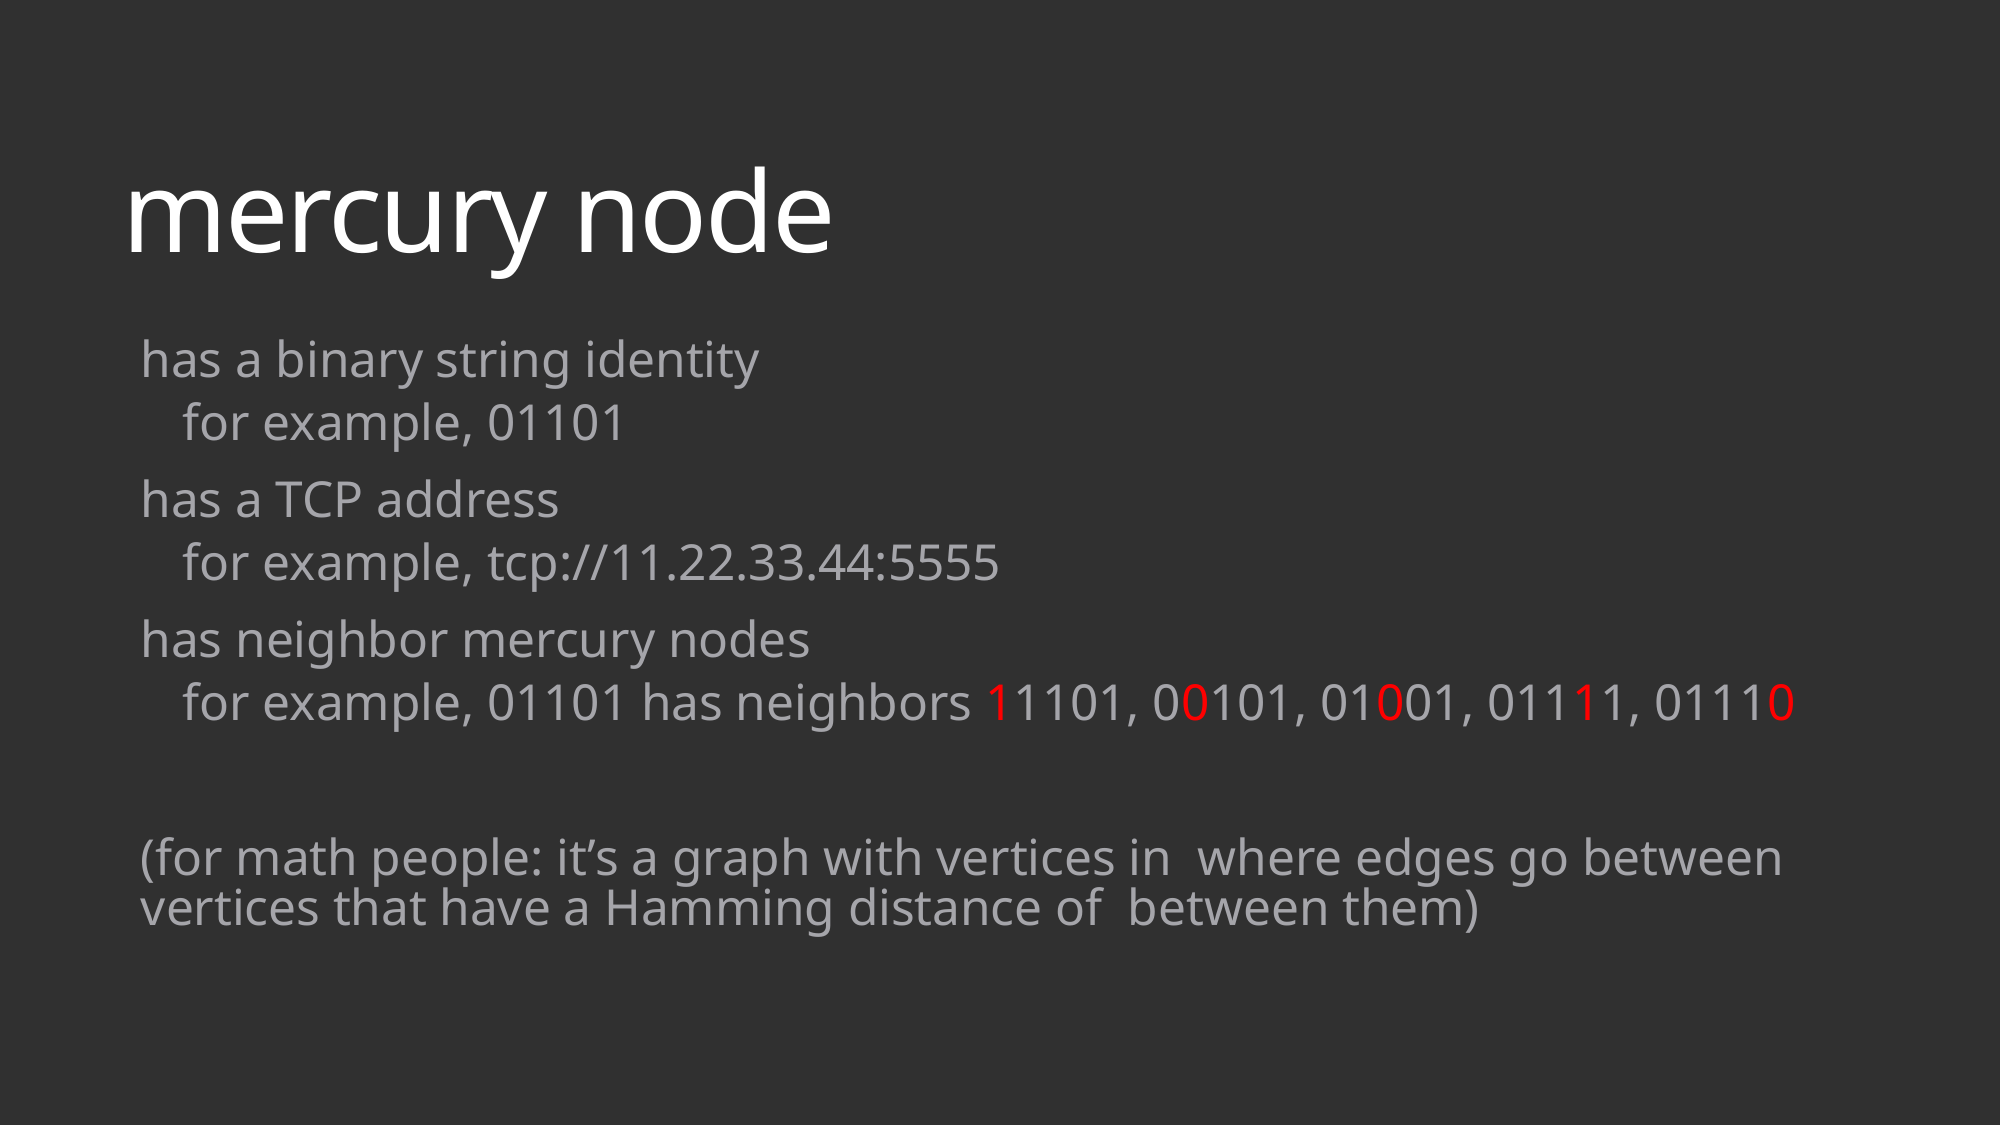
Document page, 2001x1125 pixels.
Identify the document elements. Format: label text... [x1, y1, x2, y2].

title mercury node [107, 81, 1875, 354]
